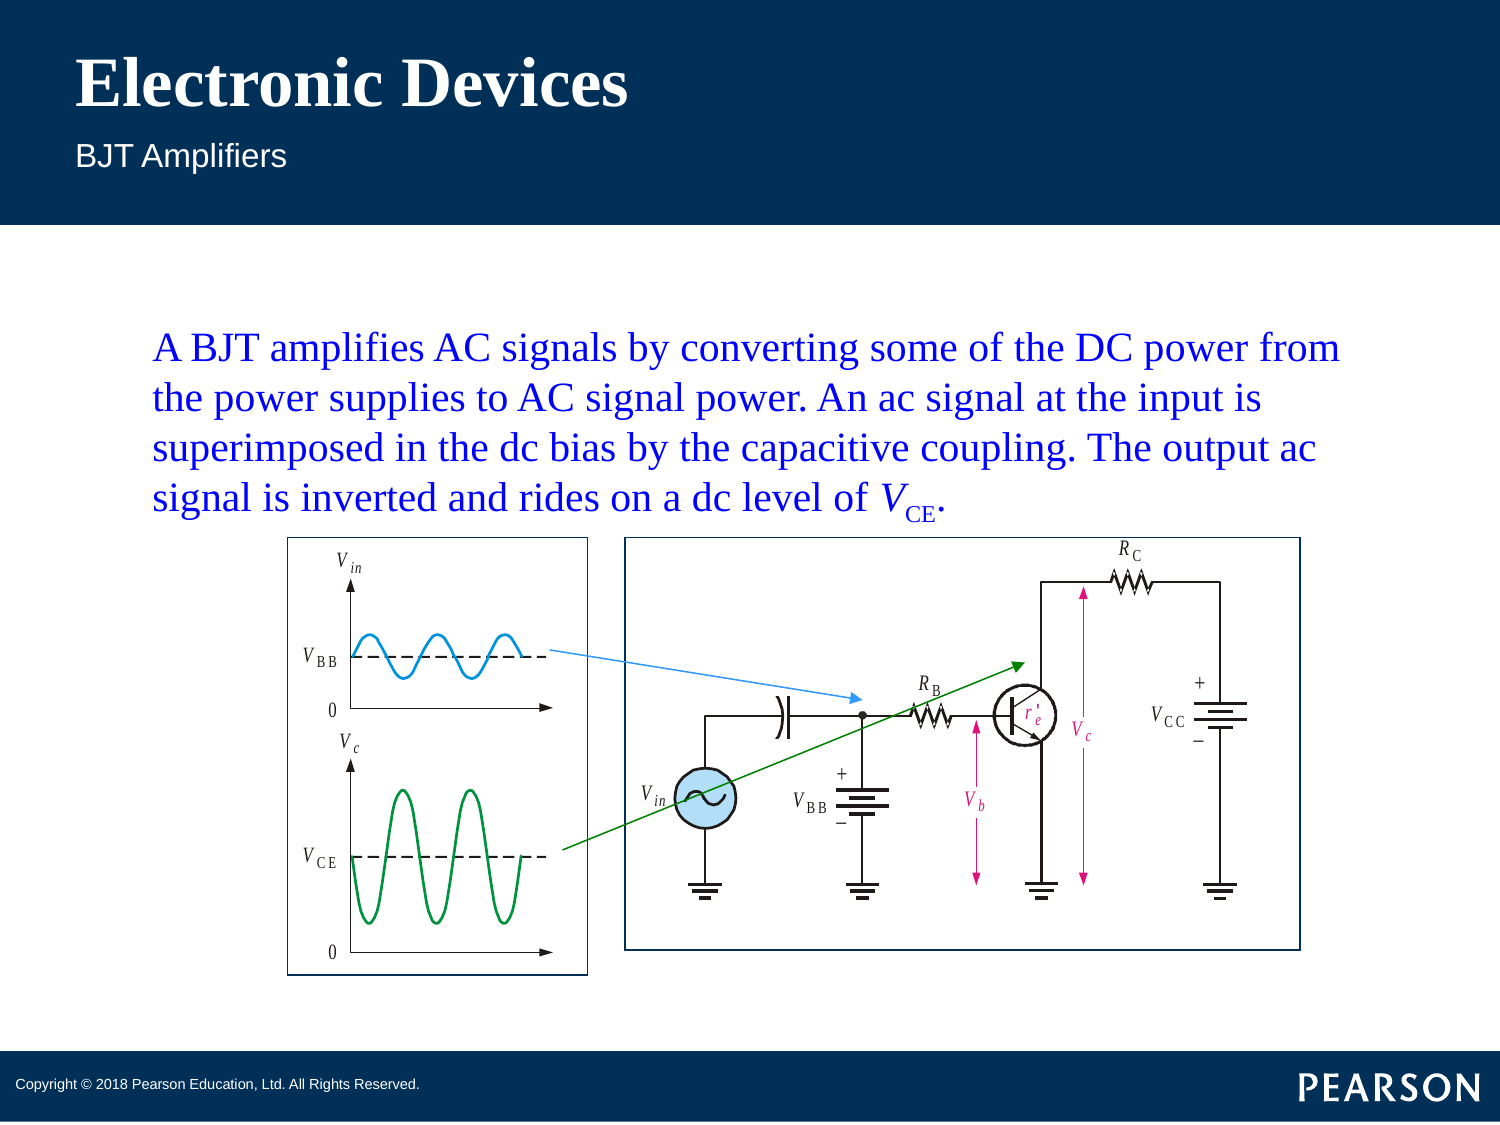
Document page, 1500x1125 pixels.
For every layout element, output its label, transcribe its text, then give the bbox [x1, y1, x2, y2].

text_box [287, 537, 588, 975]
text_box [637, 537, 1251, 904]
text_box A BJT amplifies AC signals by converting some of the DC power from the power supplies to AC signal power. An ac signal at the input is superimposed in the dc bias by the capacitive coupling. The output ac signal is inverted and rides on a dc level of VCE. [137, 312, 1388, 535]
list BJT Amplifiers [75, 133, 1425, 200]
title Electronic Devices [75, 35, 1425, 133]
text_box [624, 537, 1300, 950]
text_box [299, 549, 556, 963]
